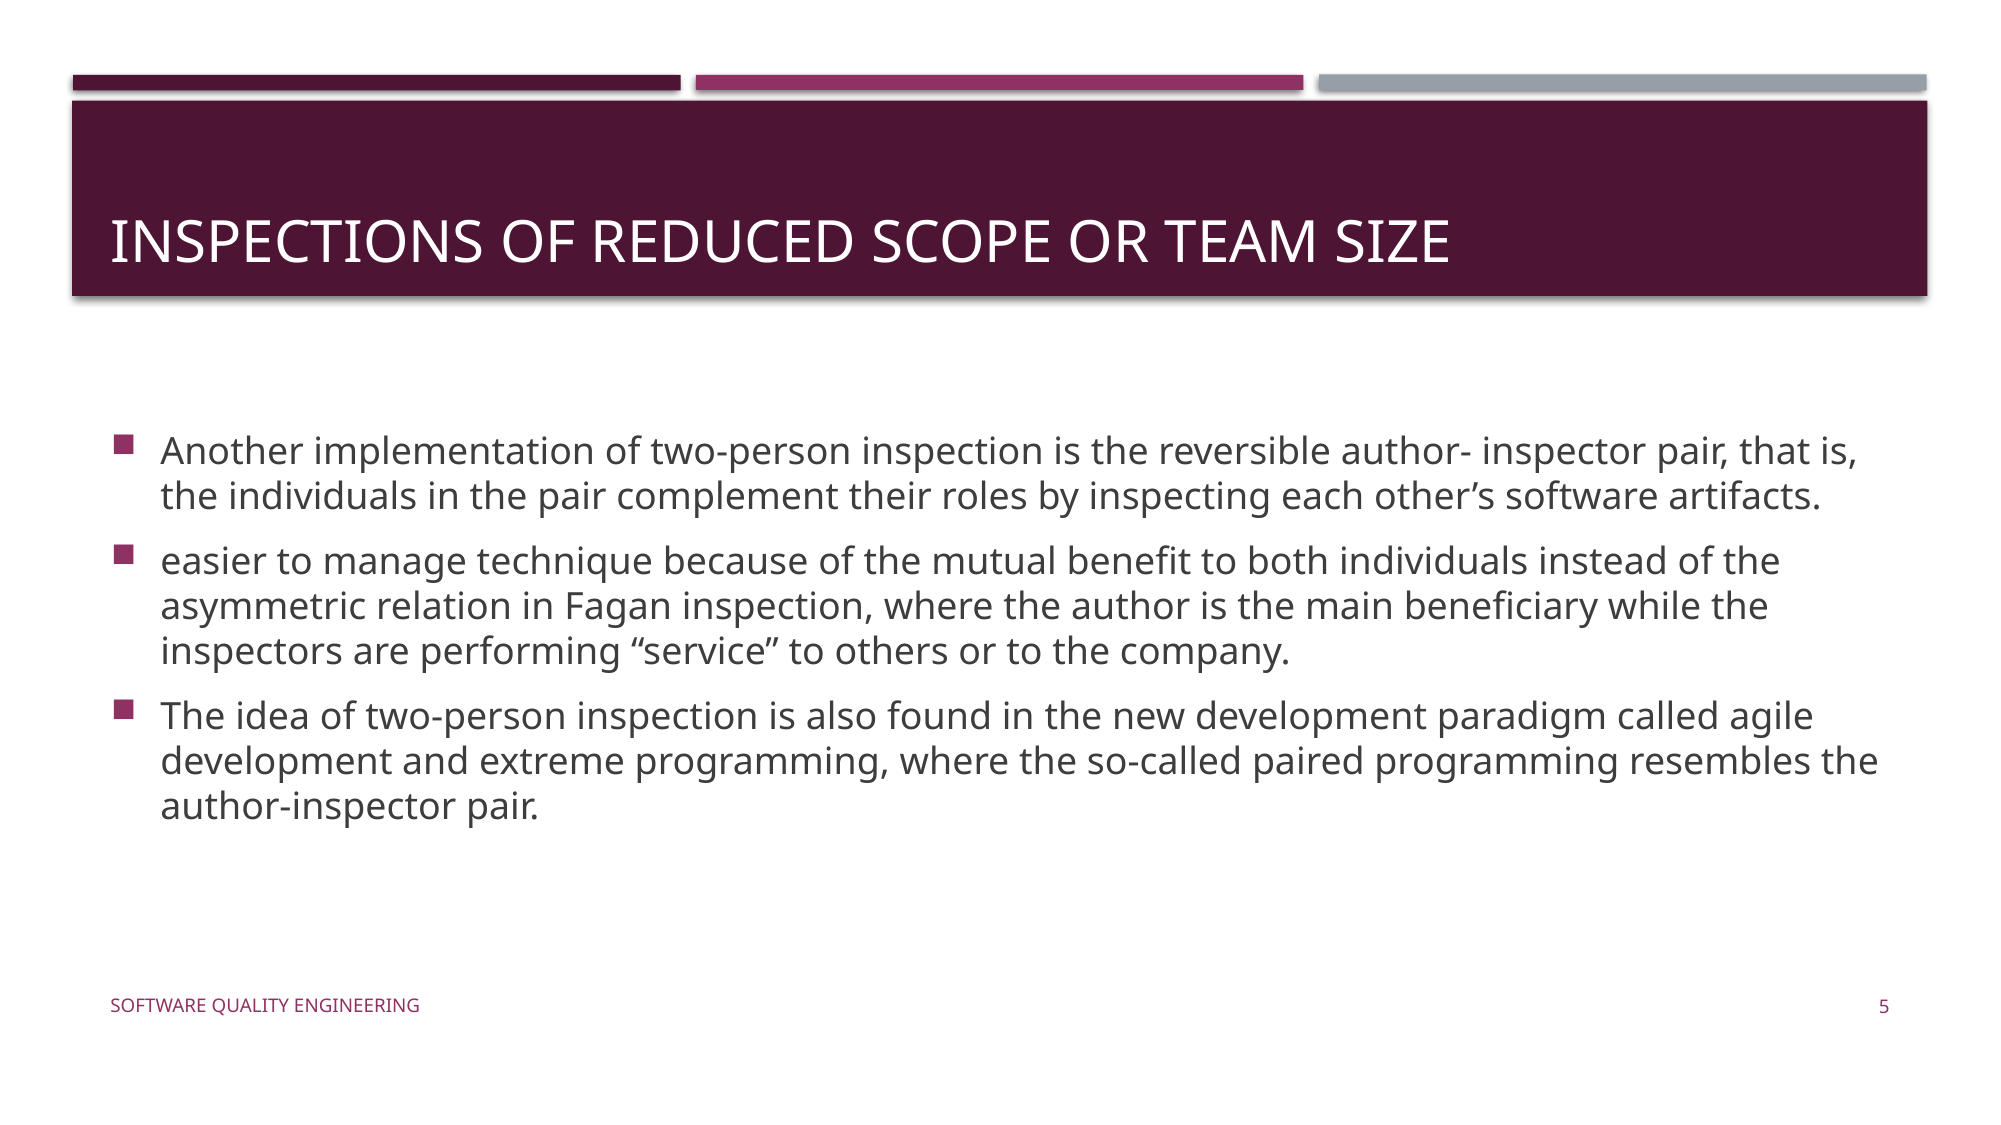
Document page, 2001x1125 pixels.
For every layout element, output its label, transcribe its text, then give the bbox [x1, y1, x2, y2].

footer Software Quality Engineering [95, 976, 1230, 1037]
list Another implementation of two-person inspection is the reversible author- inspector pair, that is, the individuals in the pair complement their roles by inspecting each other’s software artifacts. easier to manage technique because of the mutual benefit to both individuals instead of the asymmetric relation in Fagan inspection, where the author is the main beneficiary while the inspectors are performing “service” to others or to the company. The idea of two-person inspection is also found in the new development paradigm called agile development and extreme programming, where the so-called paired programming resembles the author-inspector pair. [95, 357, 1905, 962]
title Inspections of reduced scope or team size [95, 115, 1905, 282]
slide_number 5 [1732, 977, 1905, 1037]
